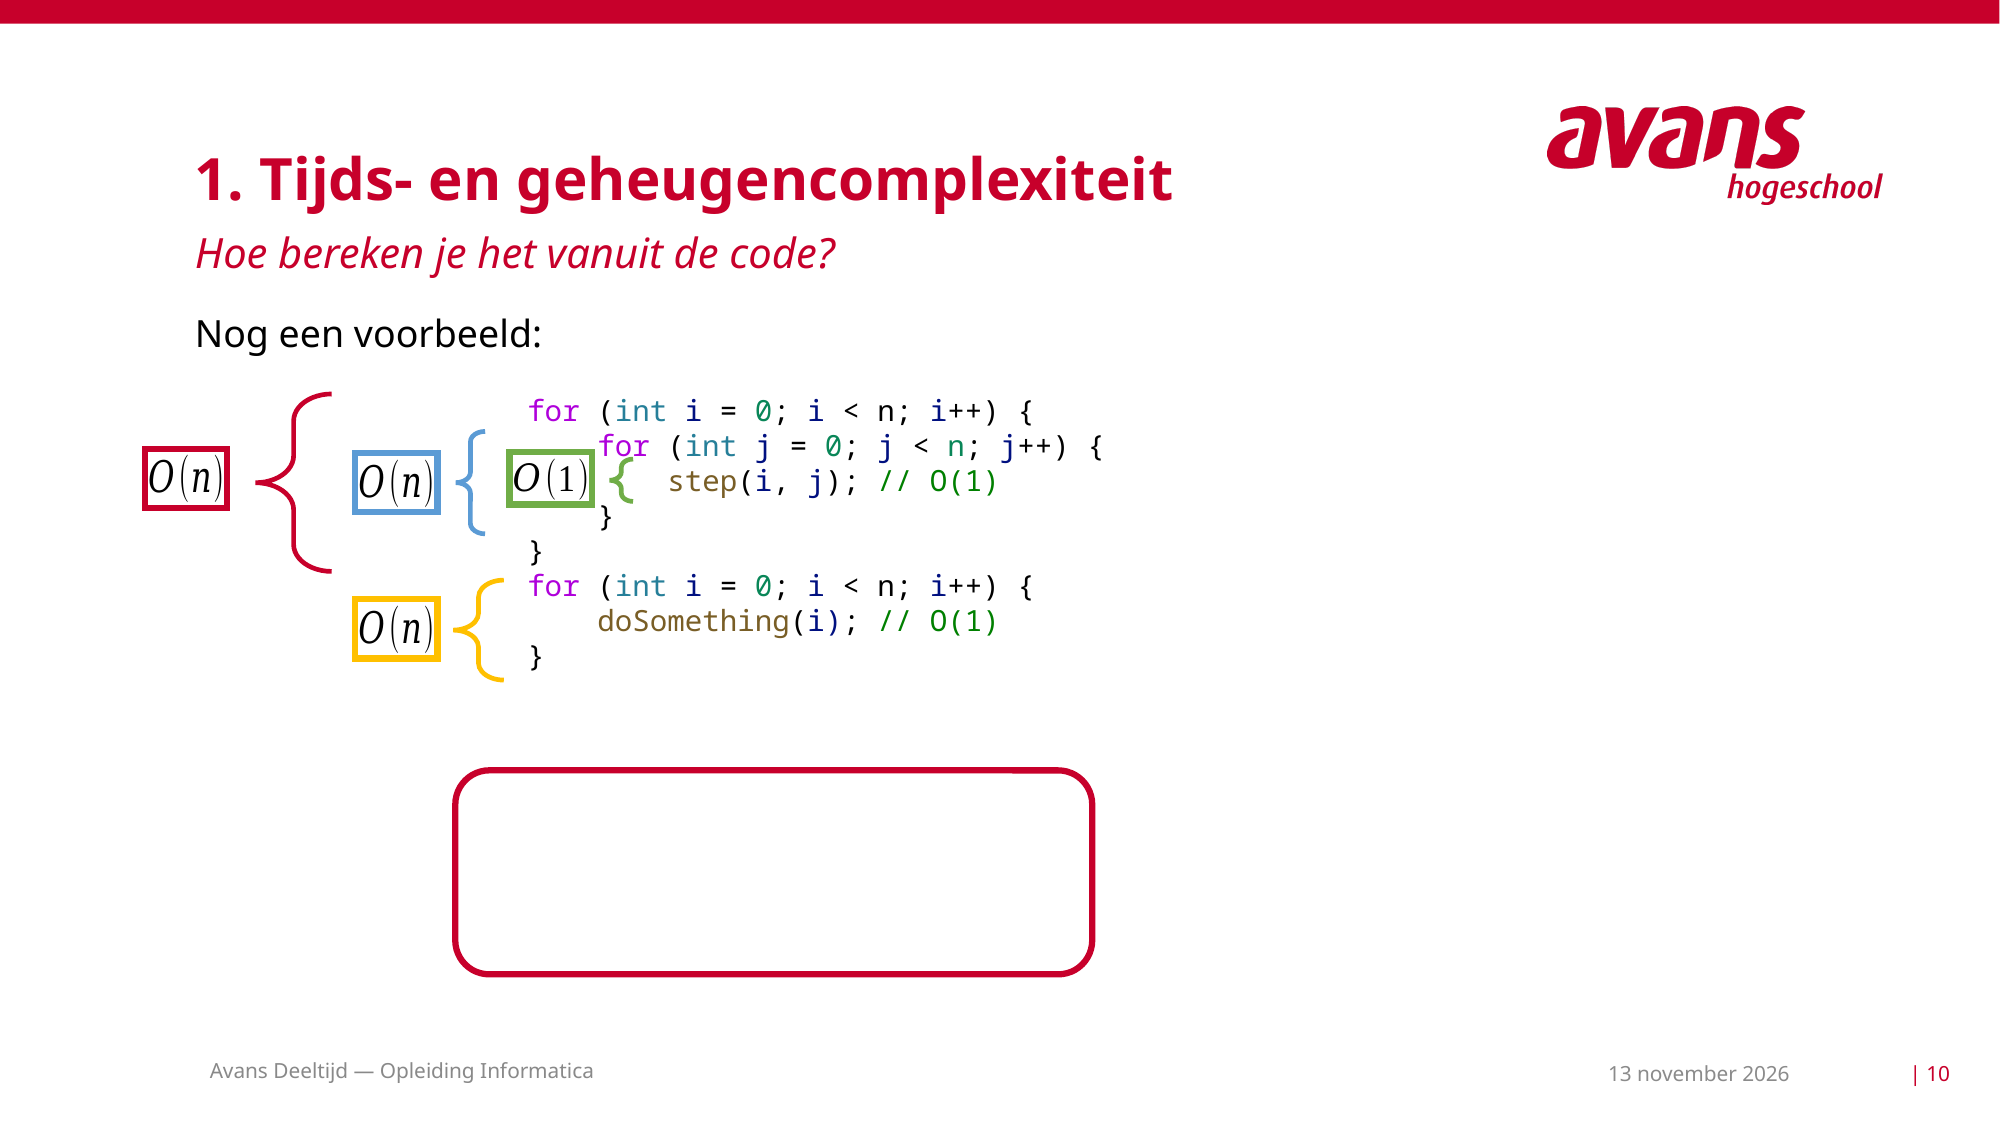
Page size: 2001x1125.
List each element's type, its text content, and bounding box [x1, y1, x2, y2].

title 1. Tijds- en geheugencomplexiteit [194, 150, 1465, 209]
picture [1547, 106, 1883, 205]
slide_number 11 mei 2021 [1339, 1056, 1790, 1092]
list Nog een voorbeeld: [194, 309, 1912, 1008]
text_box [358, 579, 504, 680]
slide_number | 10 [1816, 1056, 1951, 1092]
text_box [358, 431, 485, 534]
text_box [148, 393, 332, 572]
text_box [512, 455, 634, 502]
footer Avans Deeltijd — Opleiding Informatica [194, 1054, 1199, 1090]
list Hoe bereken je het vanuit de code? [194, 226, 1465, 285]
